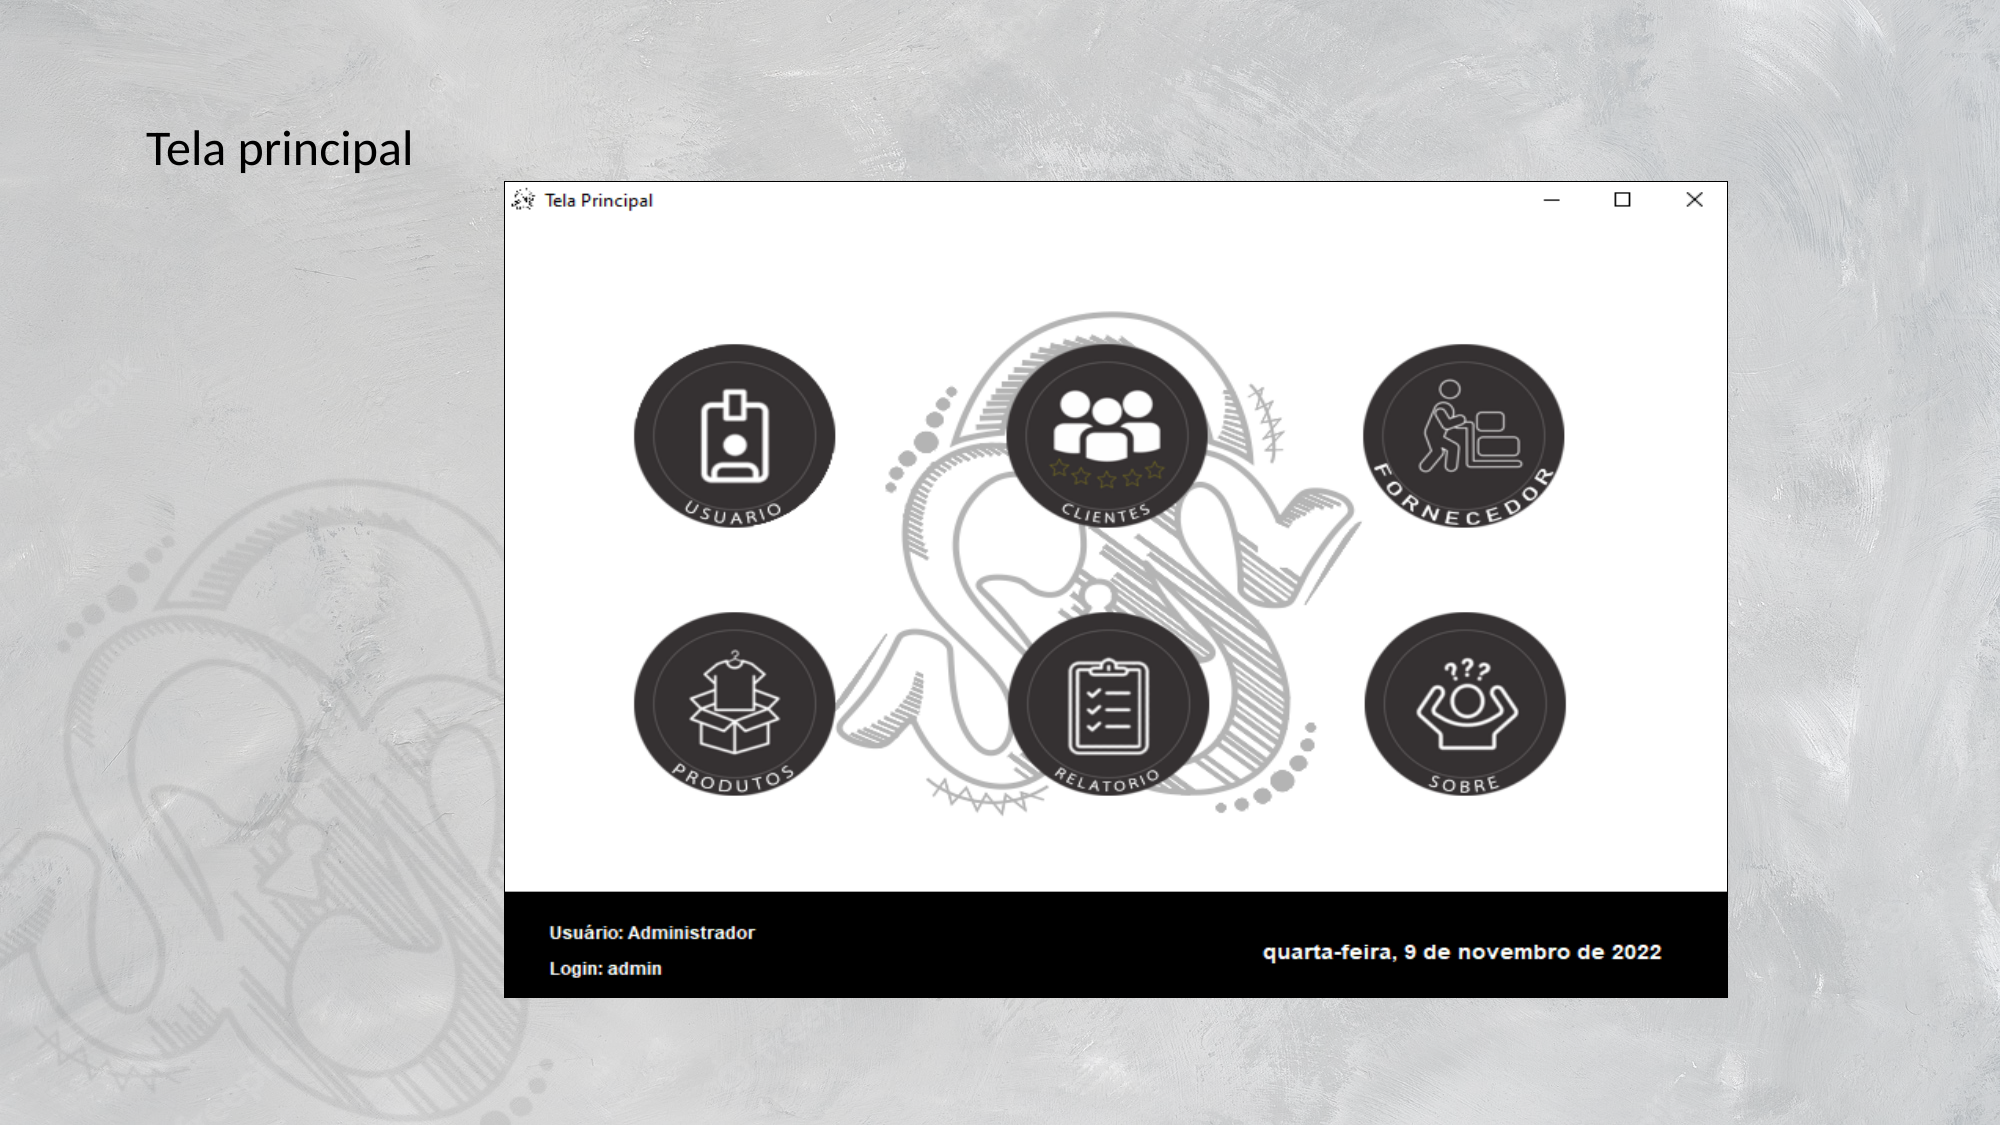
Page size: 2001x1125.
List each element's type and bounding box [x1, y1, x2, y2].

list [504, 181, 1728, 998]
picture [0, 0, 2000, 1125]
